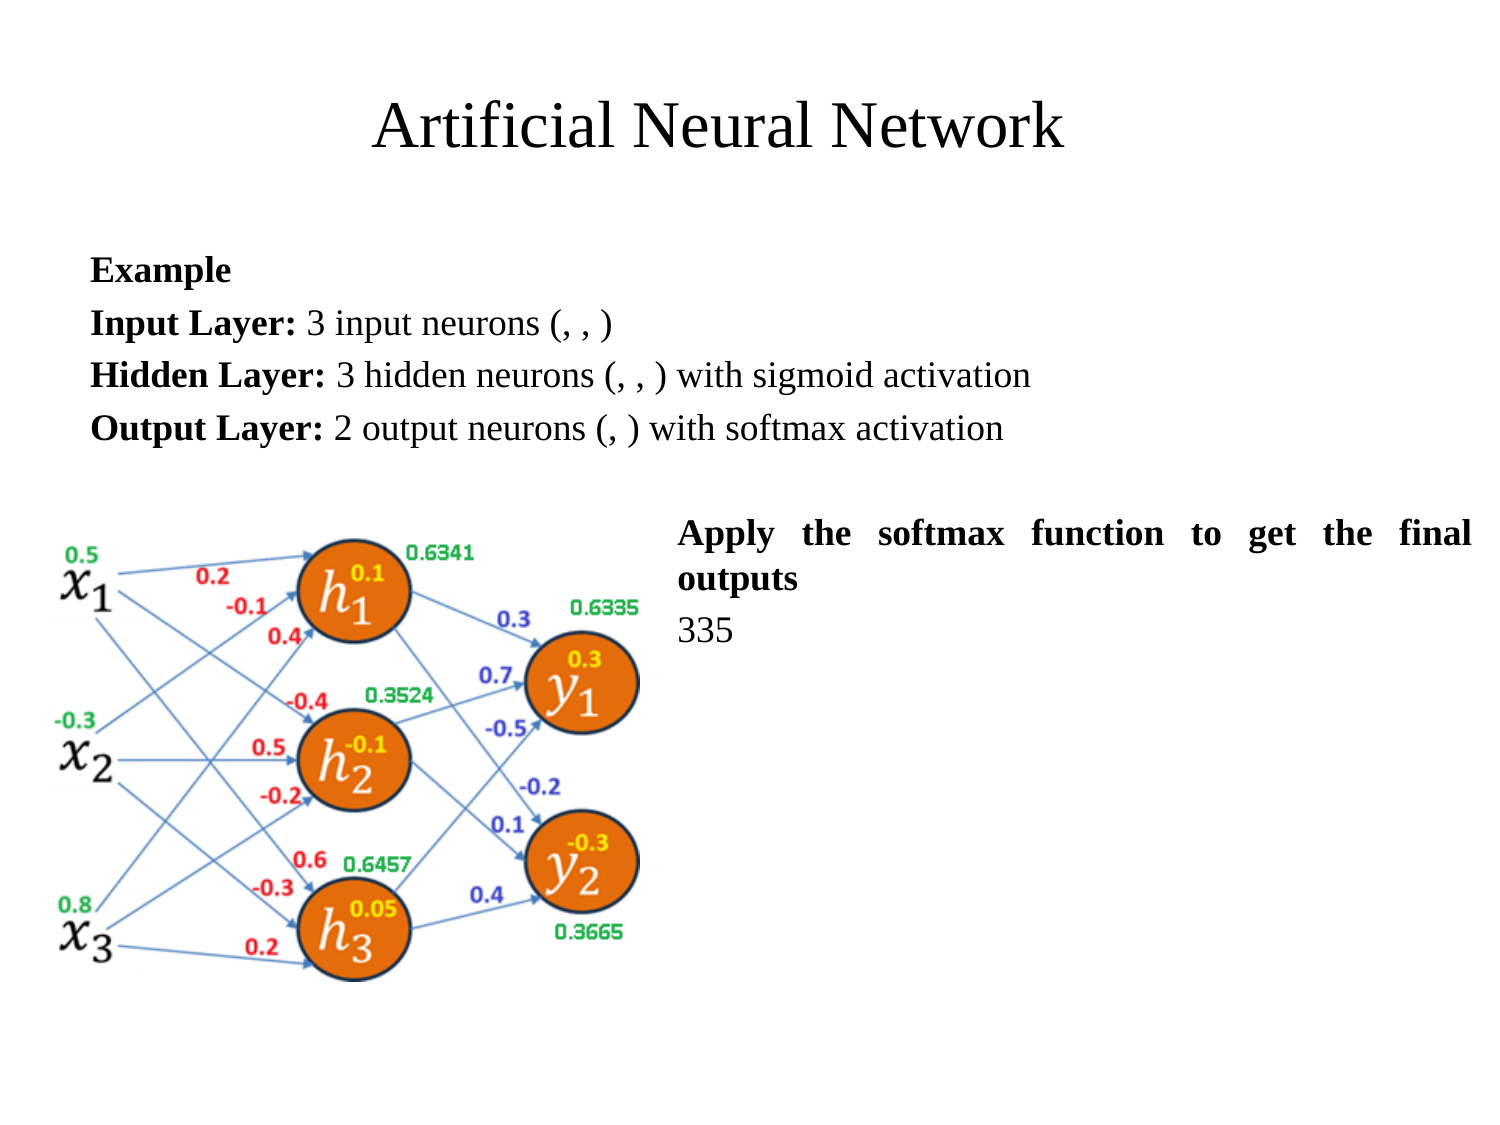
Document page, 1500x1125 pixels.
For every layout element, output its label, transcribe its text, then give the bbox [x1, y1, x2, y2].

picture [50, 537, 640, 982]
title Artificial Neural Network [174, 62, 1263, 179]
